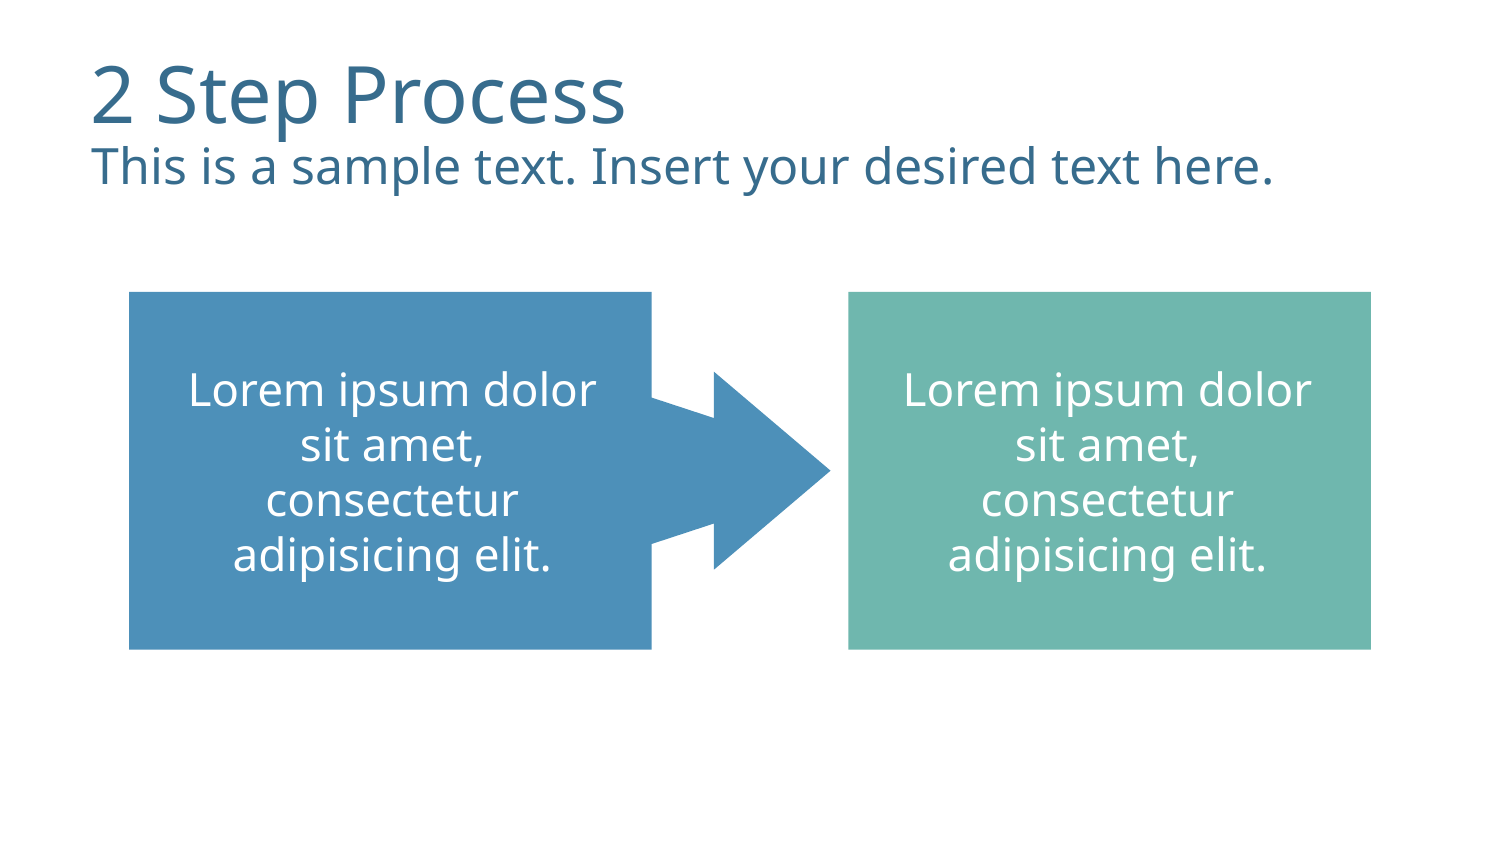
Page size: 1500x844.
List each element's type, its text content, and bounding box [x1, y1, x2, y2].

list This is a sample text. Insert your desired text here. [76, 126, 1424, 198]
title 2 Step Process [75, 33, 1425, 151]
list Lorem ipsum dolor sit amet, consectetur adipisicing elit. [153, 292, 632, 650]
list Lorem ipsum dolor sit amet, consectetur adipisicing elit. [869, 292, 1346, 650]
